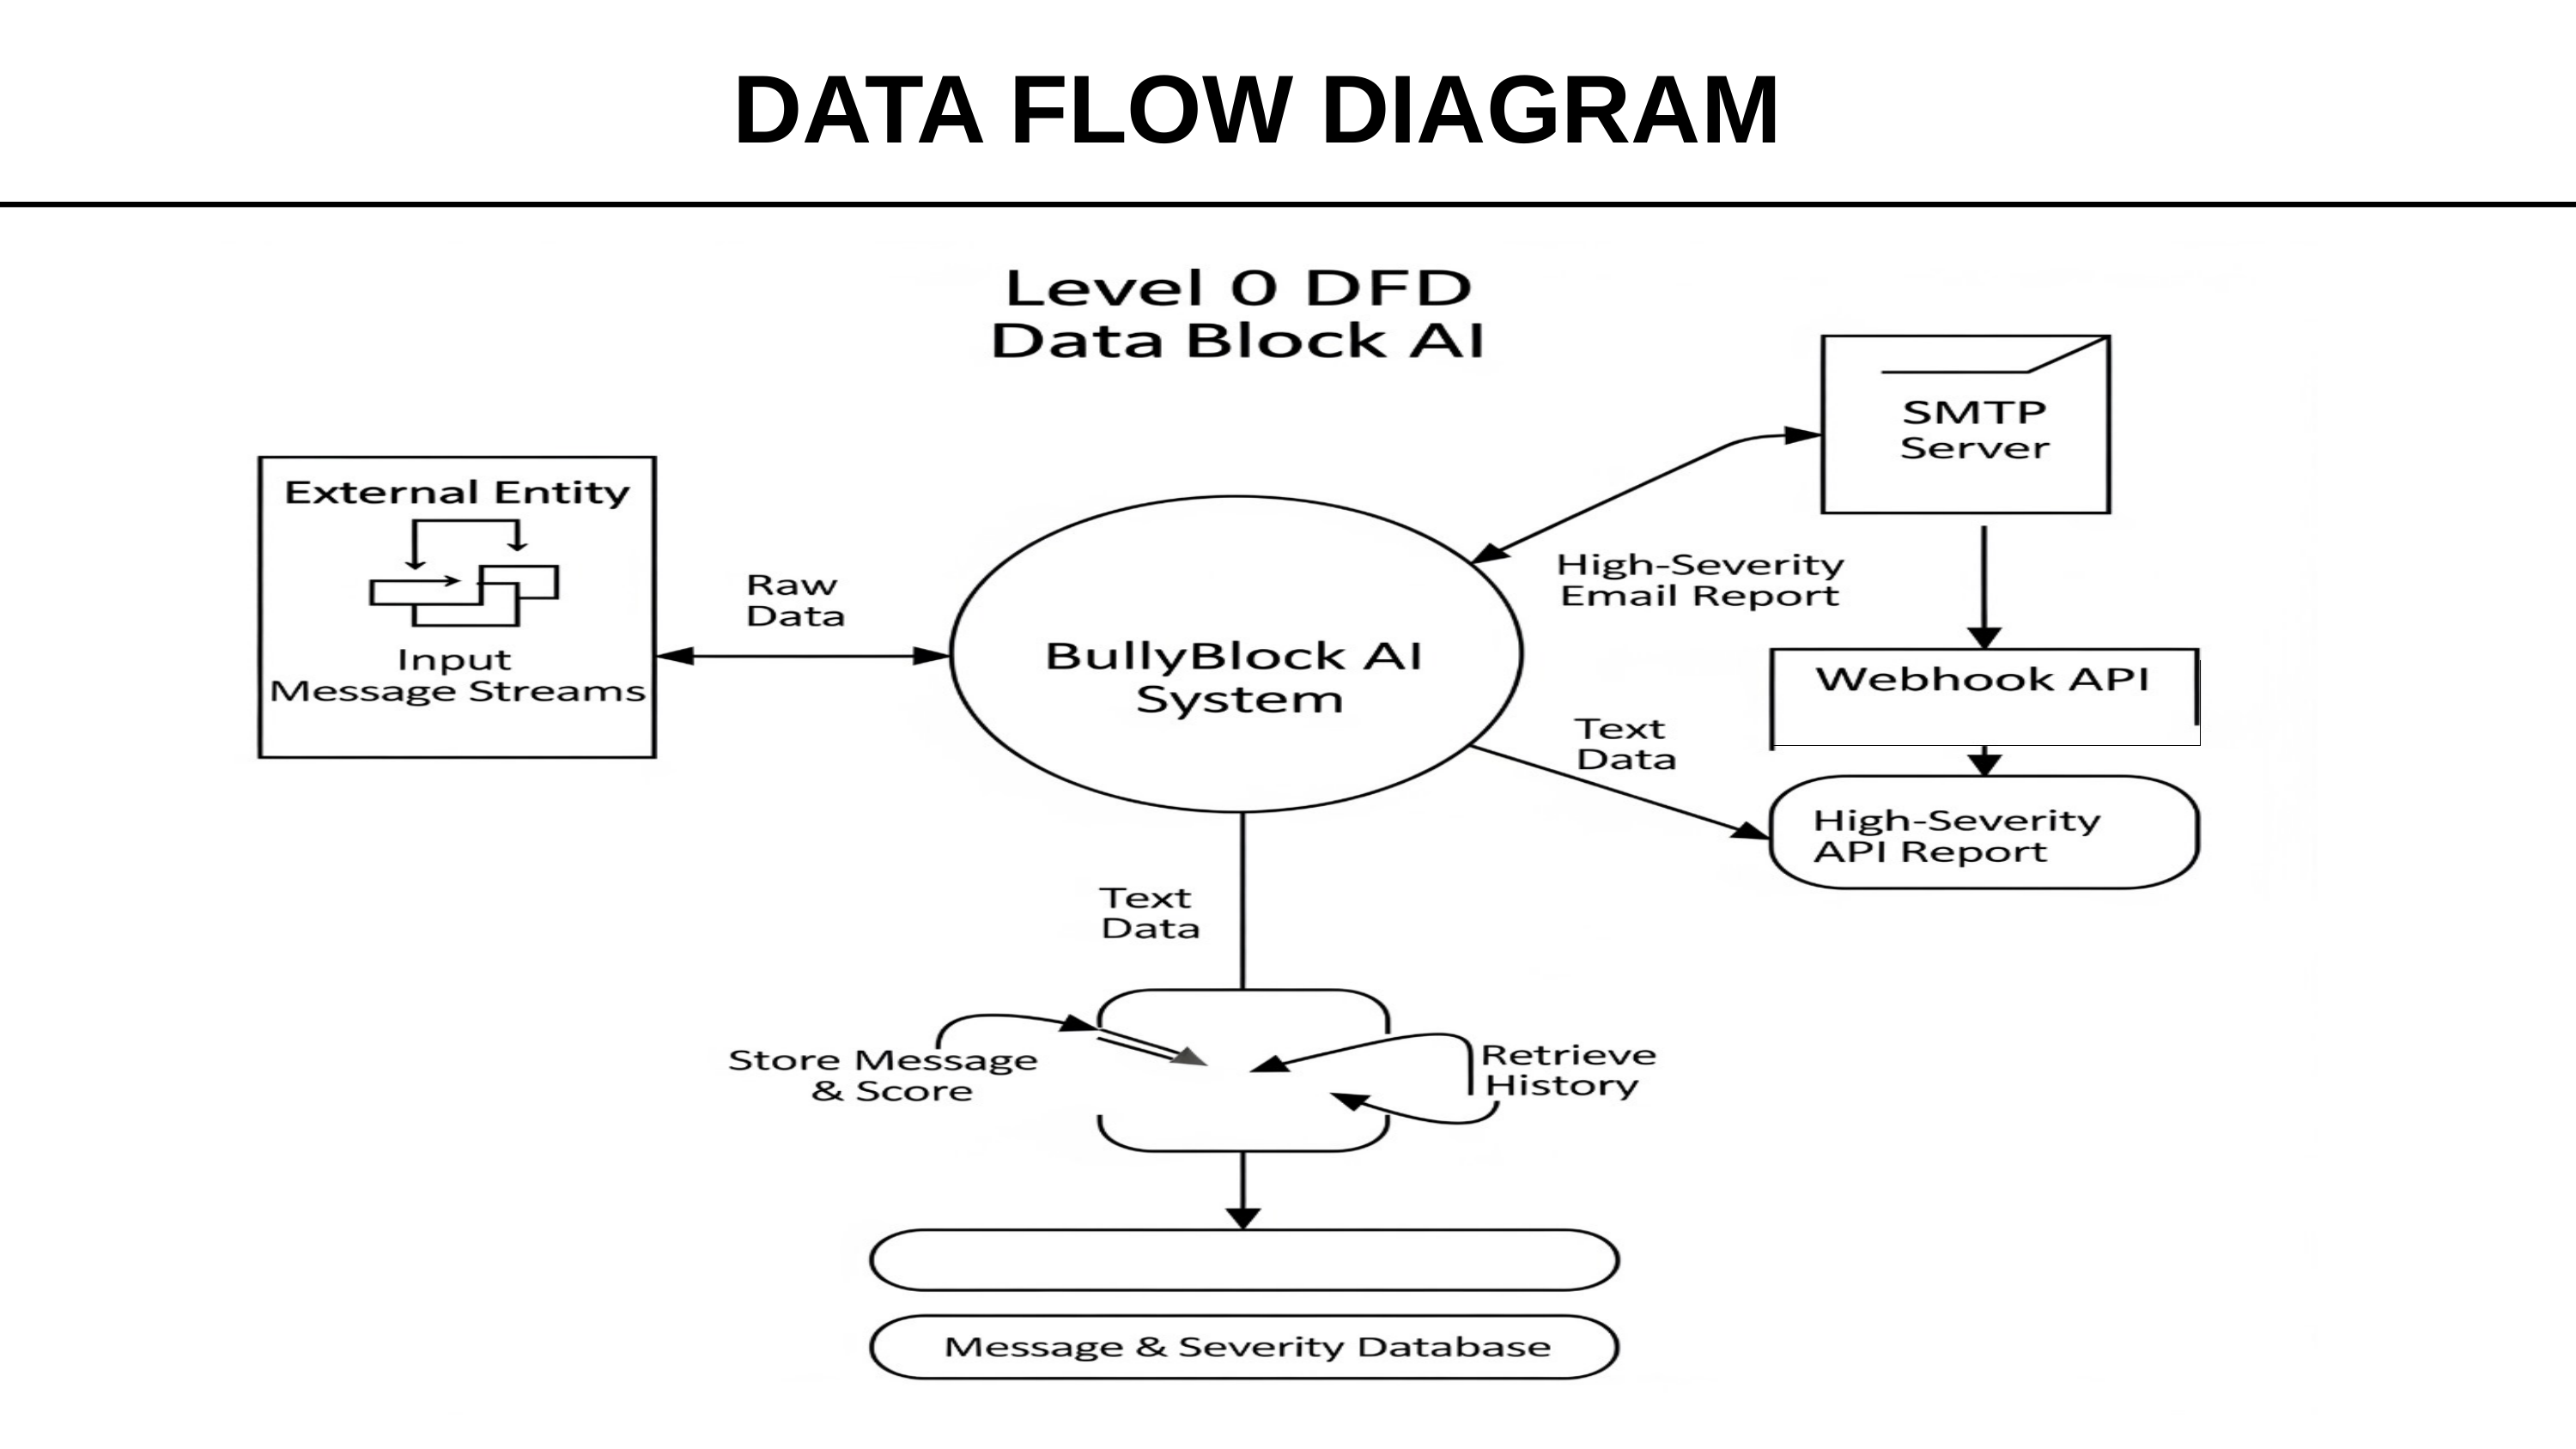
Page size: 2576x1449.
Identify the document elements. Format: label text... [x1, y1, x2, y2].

picture [182, 240, 2319, 1415]
text_box DATA FLOW DIAGRAM [483, 39, 1826, 168]
